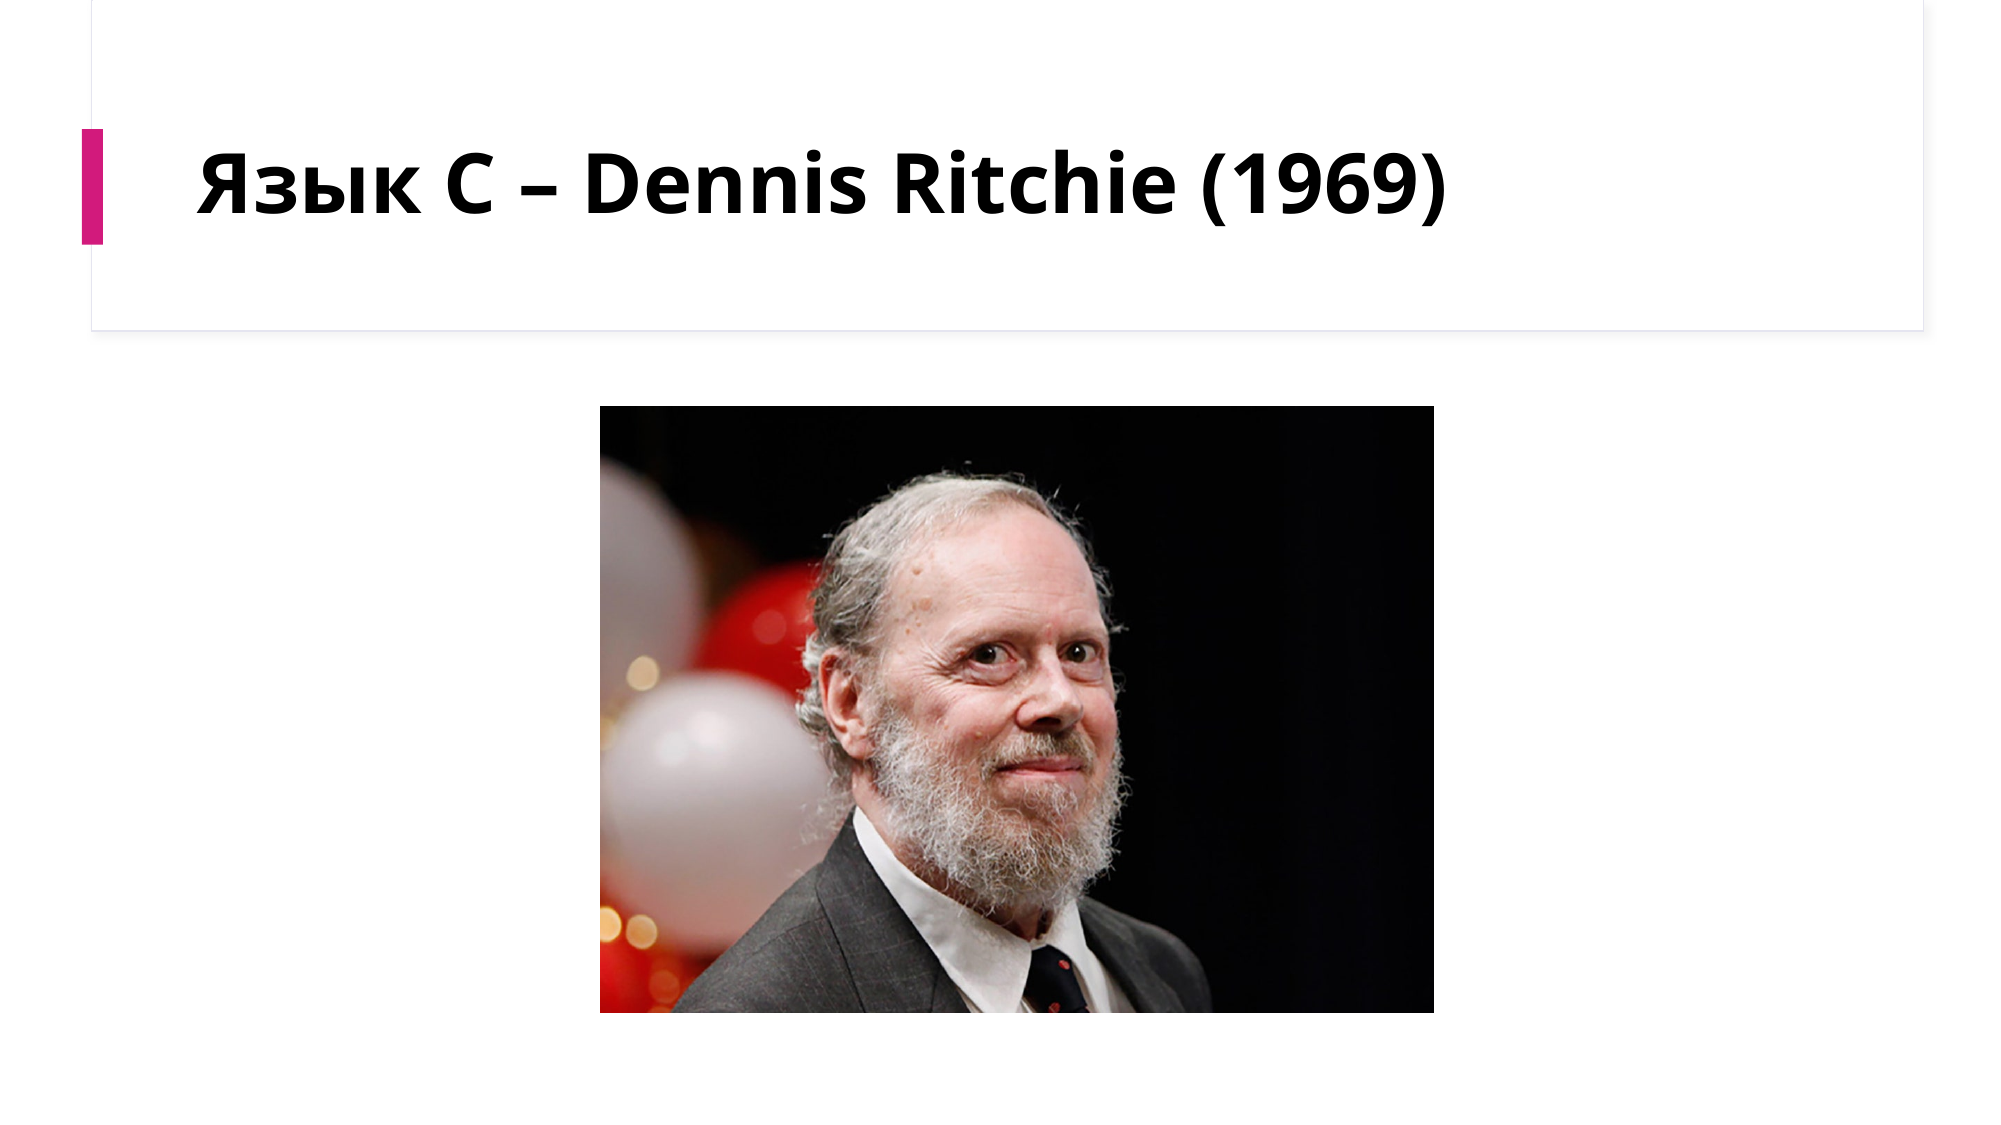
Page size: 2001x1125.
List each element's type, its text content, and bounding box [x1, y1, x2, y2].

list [600, 406, 1434, 1013]
title Язык C – Dennis Ritchie (1969) [183, 90, 1851, 284]
